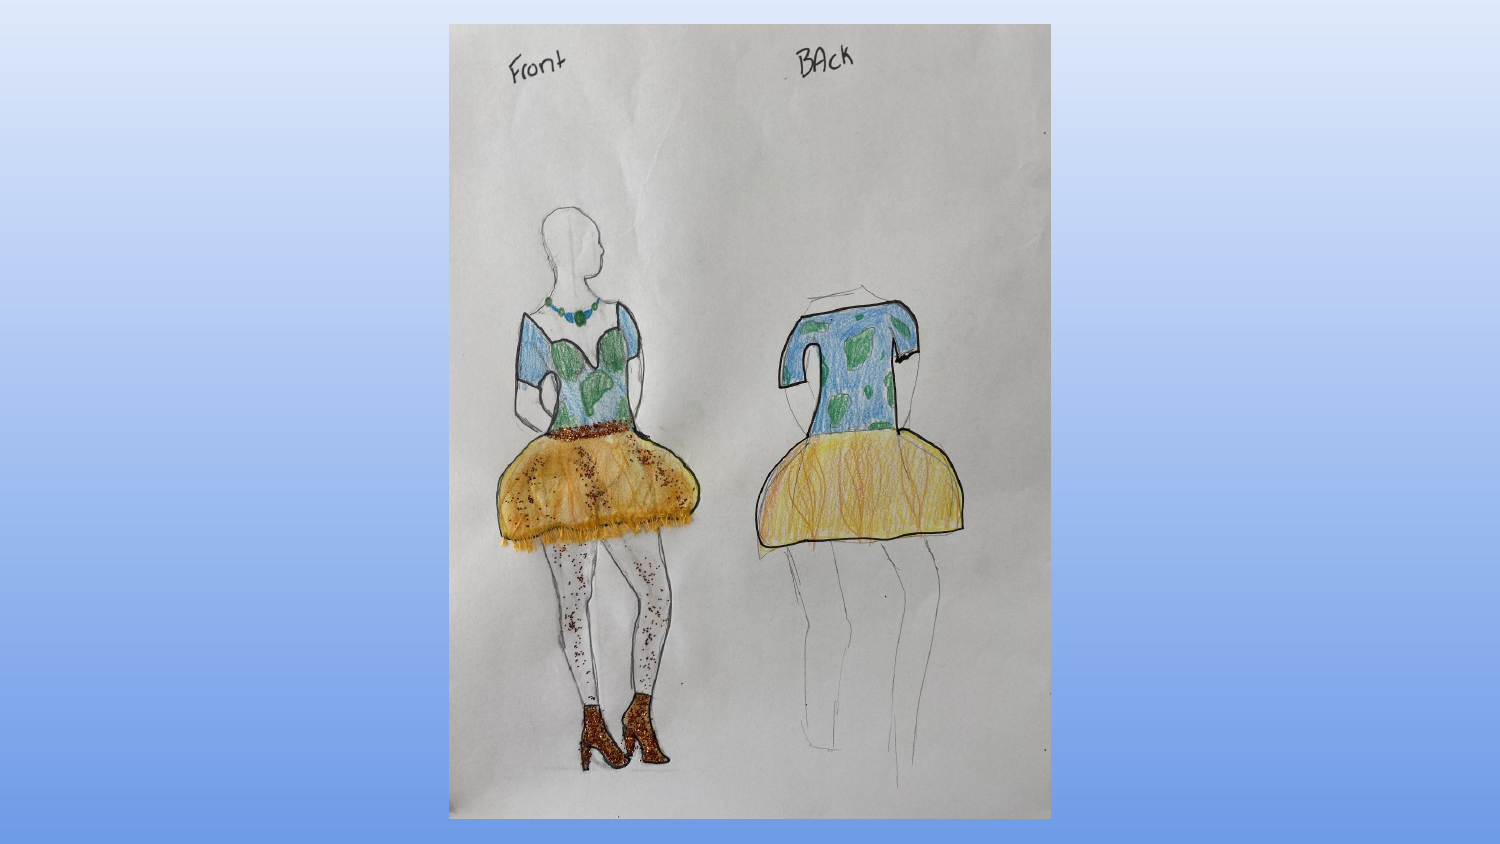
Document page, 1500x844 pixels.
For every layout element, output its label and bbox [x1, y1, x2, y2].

picture [448, 24, 1052, 819]
